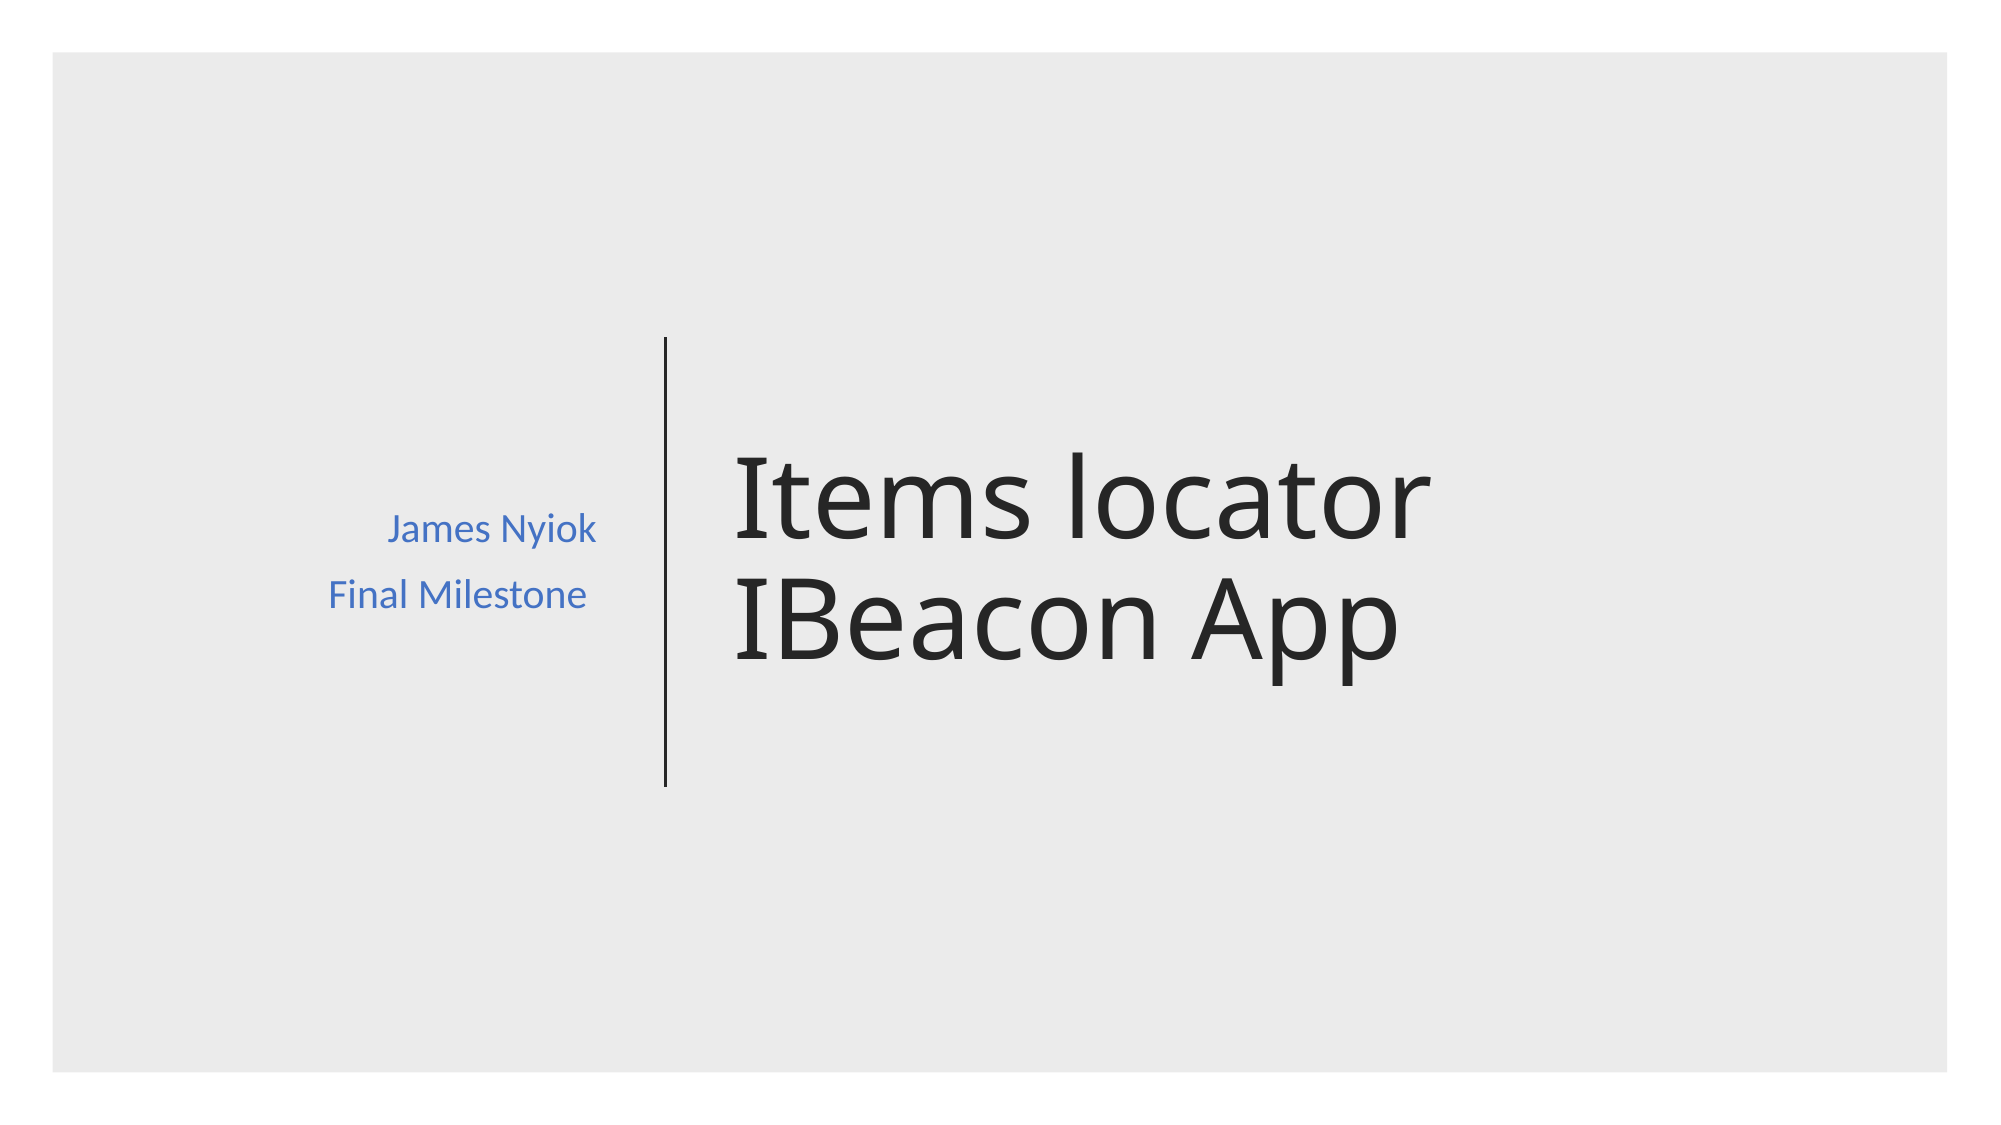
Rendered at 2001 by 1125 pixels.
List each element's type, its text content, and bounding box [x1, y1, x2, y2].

text_box [52, 51, 1948, 1073]
title Items locator IBeacon App [718, 158, 1829, 967]
subtitle James Nyiok Final Milestone [167, 158, 612, 967]
